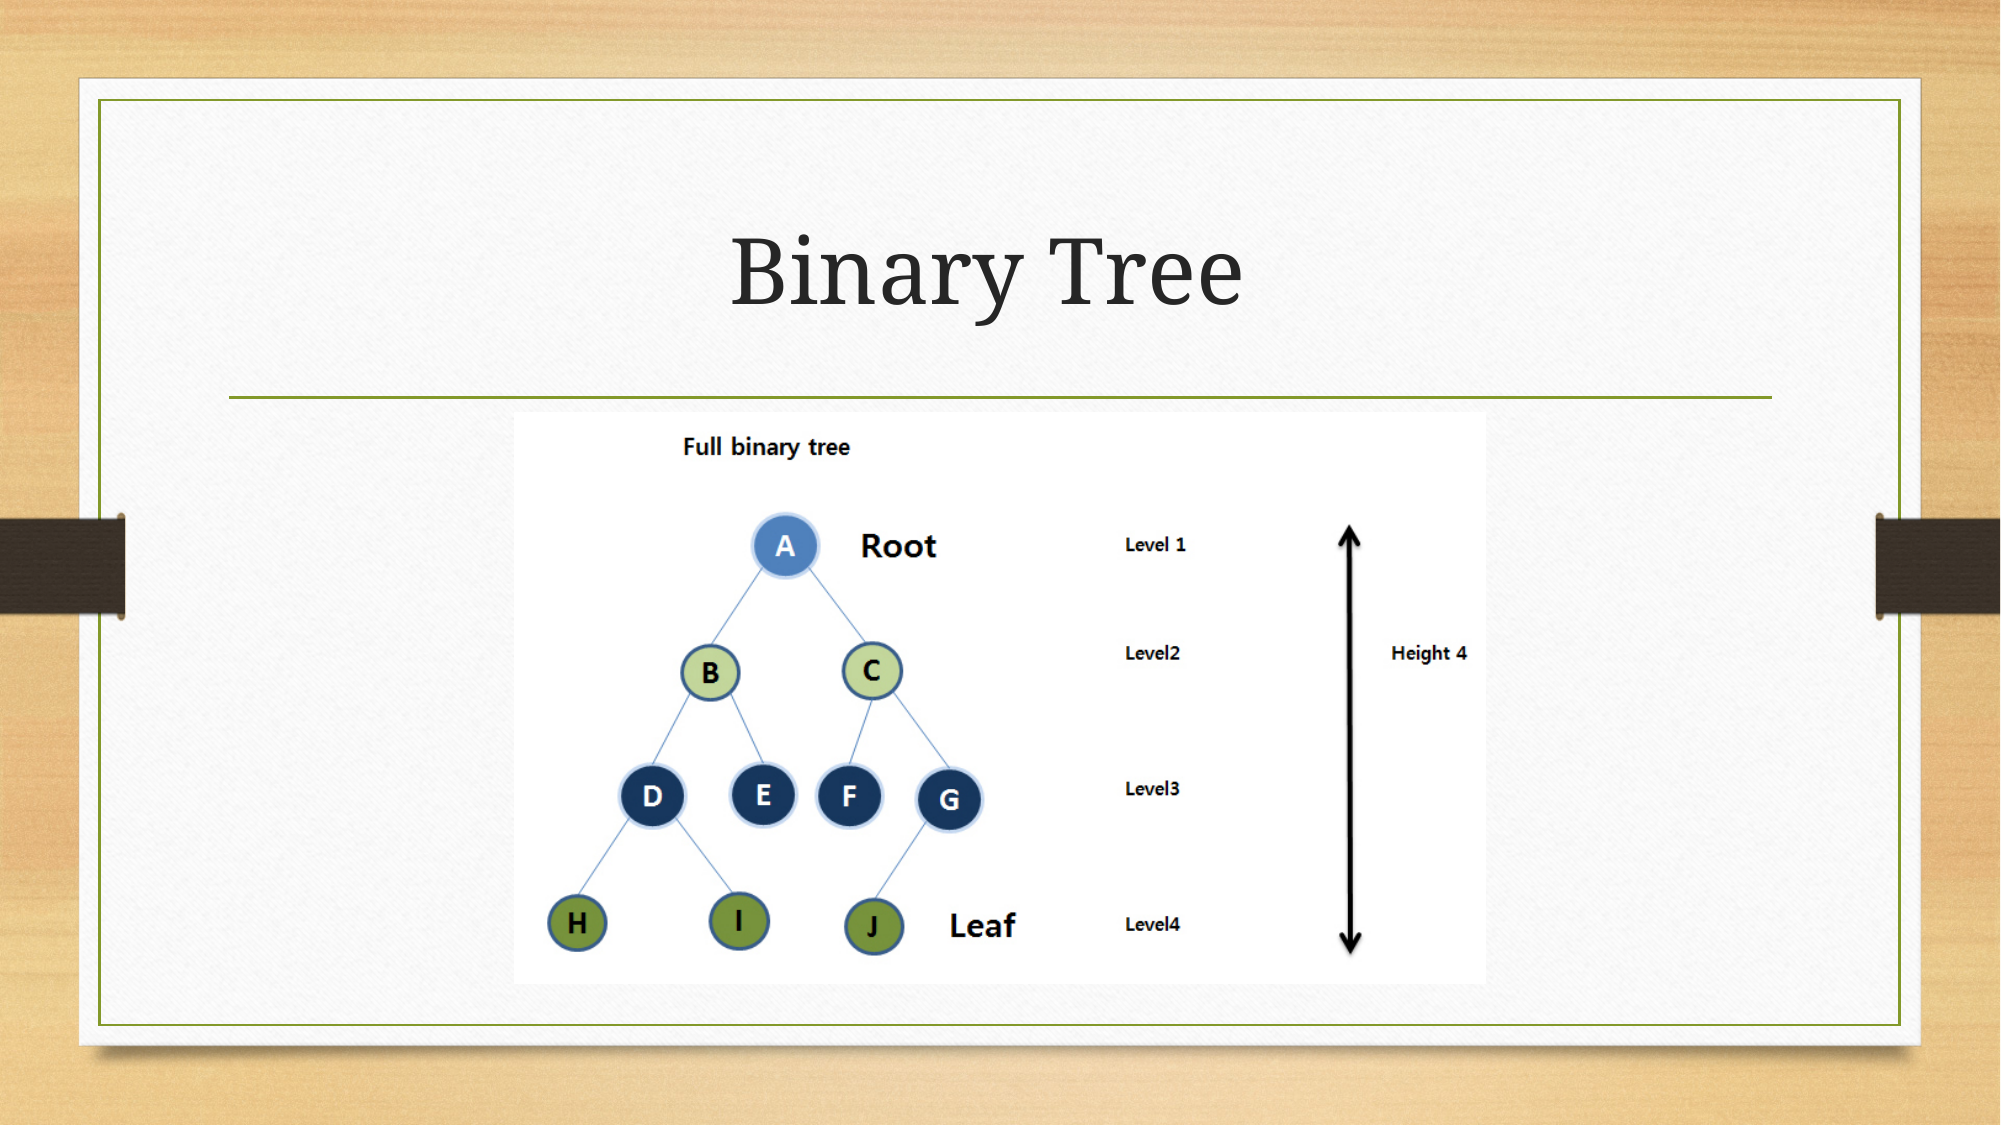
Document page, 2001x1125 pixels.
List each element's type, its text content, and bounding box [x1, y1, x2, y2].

title Binary Tree [212, 161, 1788, 375]
picture [0, 0, 2001, 1125]
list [513, 412, 1487, 985]
